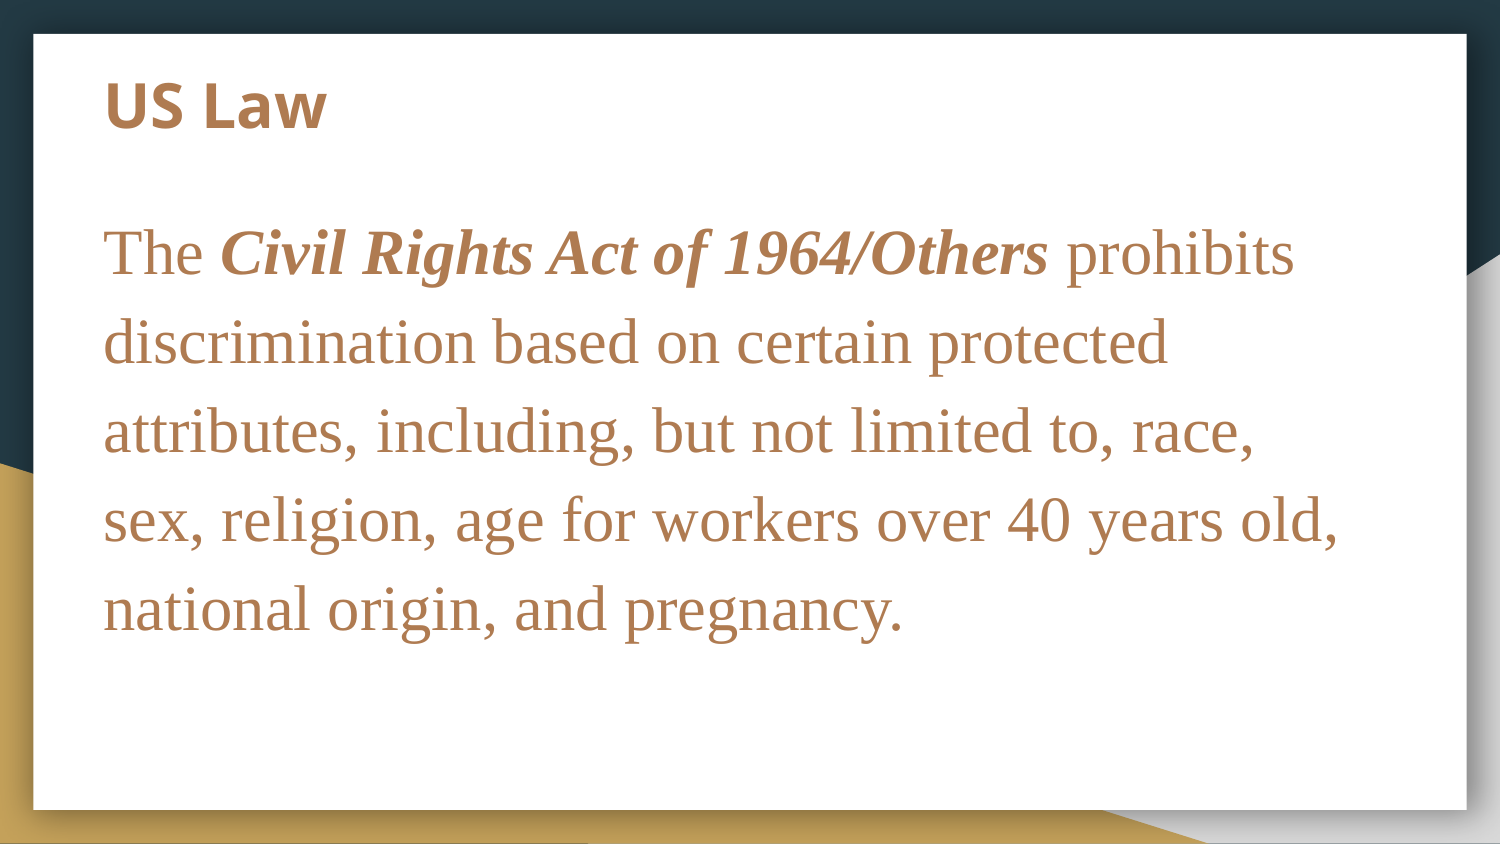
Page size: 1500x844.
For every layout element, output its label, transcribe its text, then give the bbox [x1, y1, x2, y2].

list The Civil Rights Act of 1964/Others prohibits discrimination based on certain protected attributes, including, but not limited to, race, sex, religion, age for workers over 40 years old, national origin, and pregnancy. [88, 183, 1366, 729]
title US Law [88, 50, 1320, 183]
